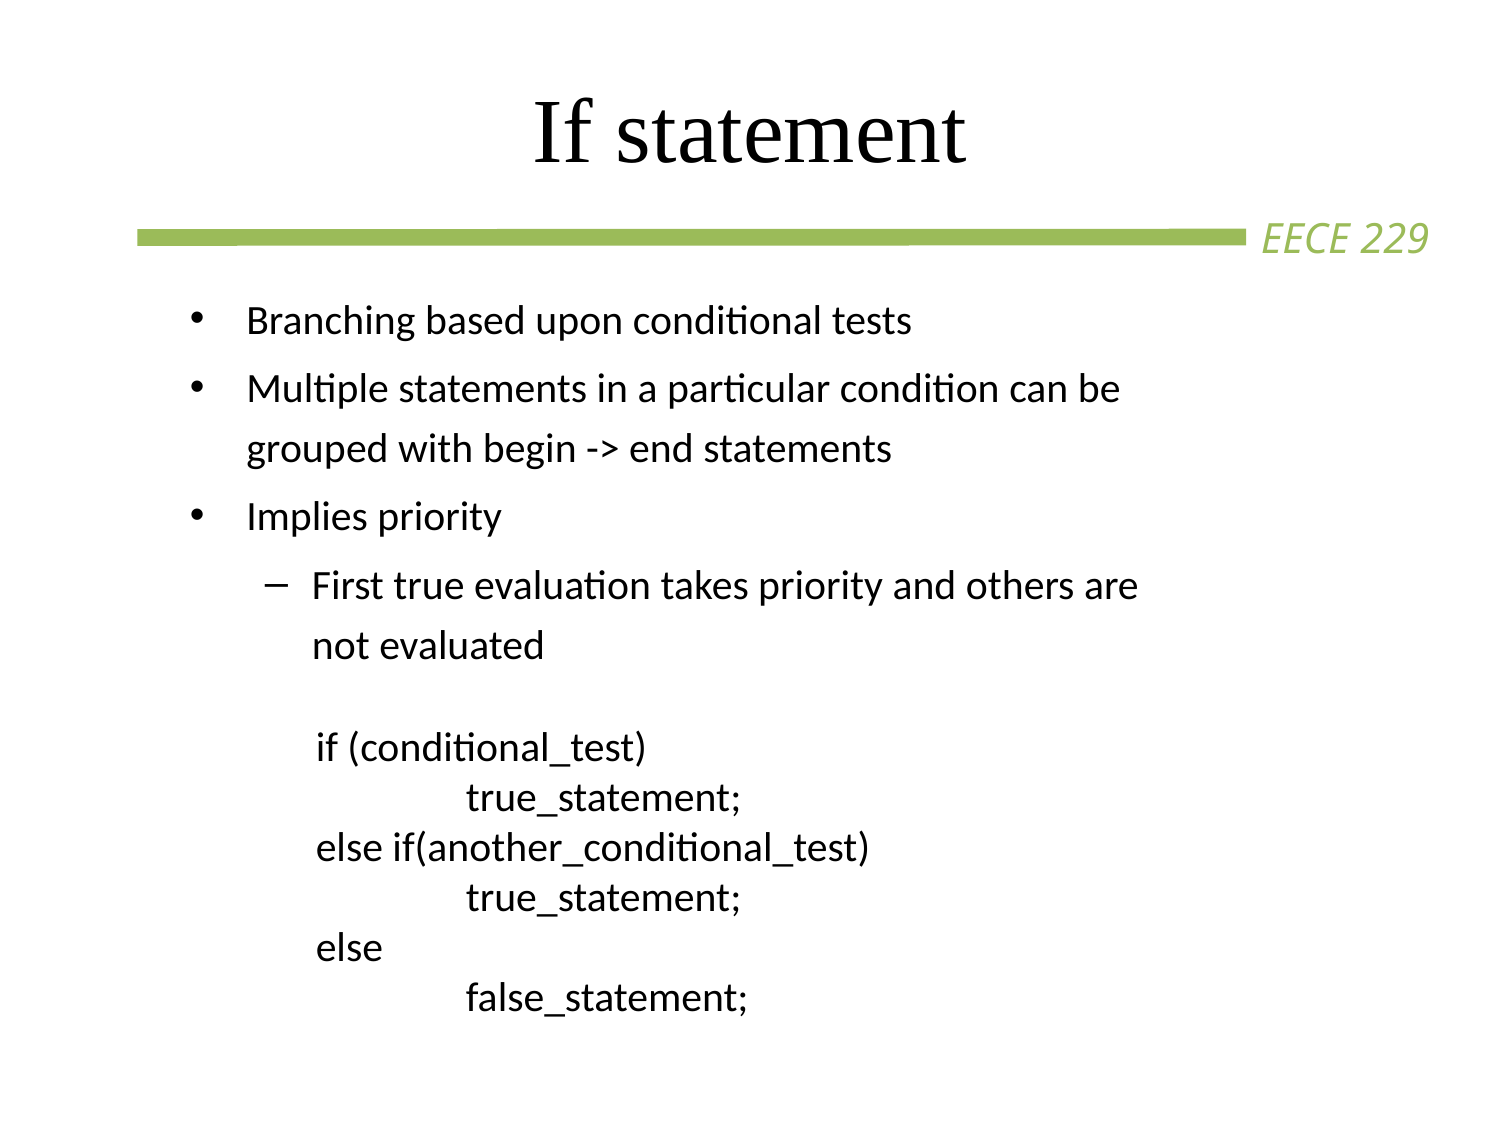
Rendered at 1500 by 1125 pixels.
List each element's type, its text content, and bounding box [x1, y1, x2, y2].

list Branching based upon conditional tests Multiple statements in a particular condition can be grouped with begin -> end statements Implies priority First true evaluation takes priority and others are not evaluated [174, 275, 1188, 496]
text_box if (conditional_test) true_statement; else if(another_conditional_test) true_statement; else false_statement; [287, 712, 1075, 1028]
title If statement [75, 31, 1425, 220]
